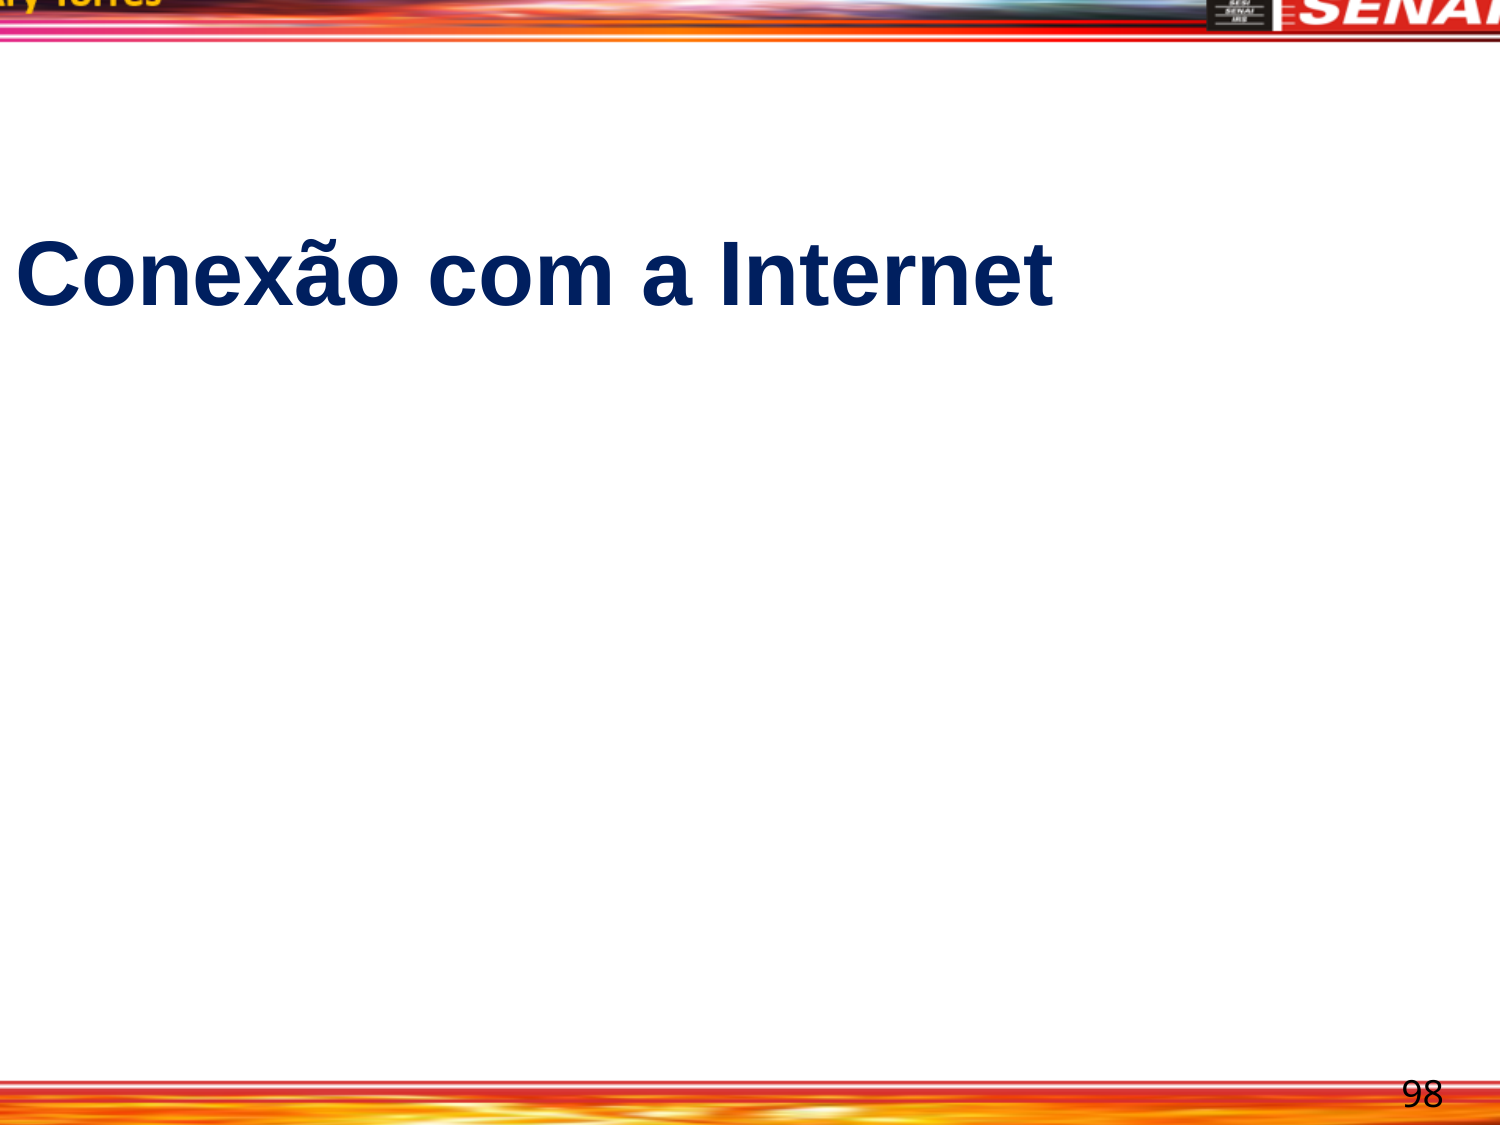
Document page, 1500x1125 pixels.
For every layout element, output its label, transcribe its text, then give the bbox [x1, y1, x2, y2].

title Conexão com a Internet [12, 211, 1058, 402]
slide_number 98 [1395, 1067, 1479, 1125]
picture [0, 0, 1500, 1125]
